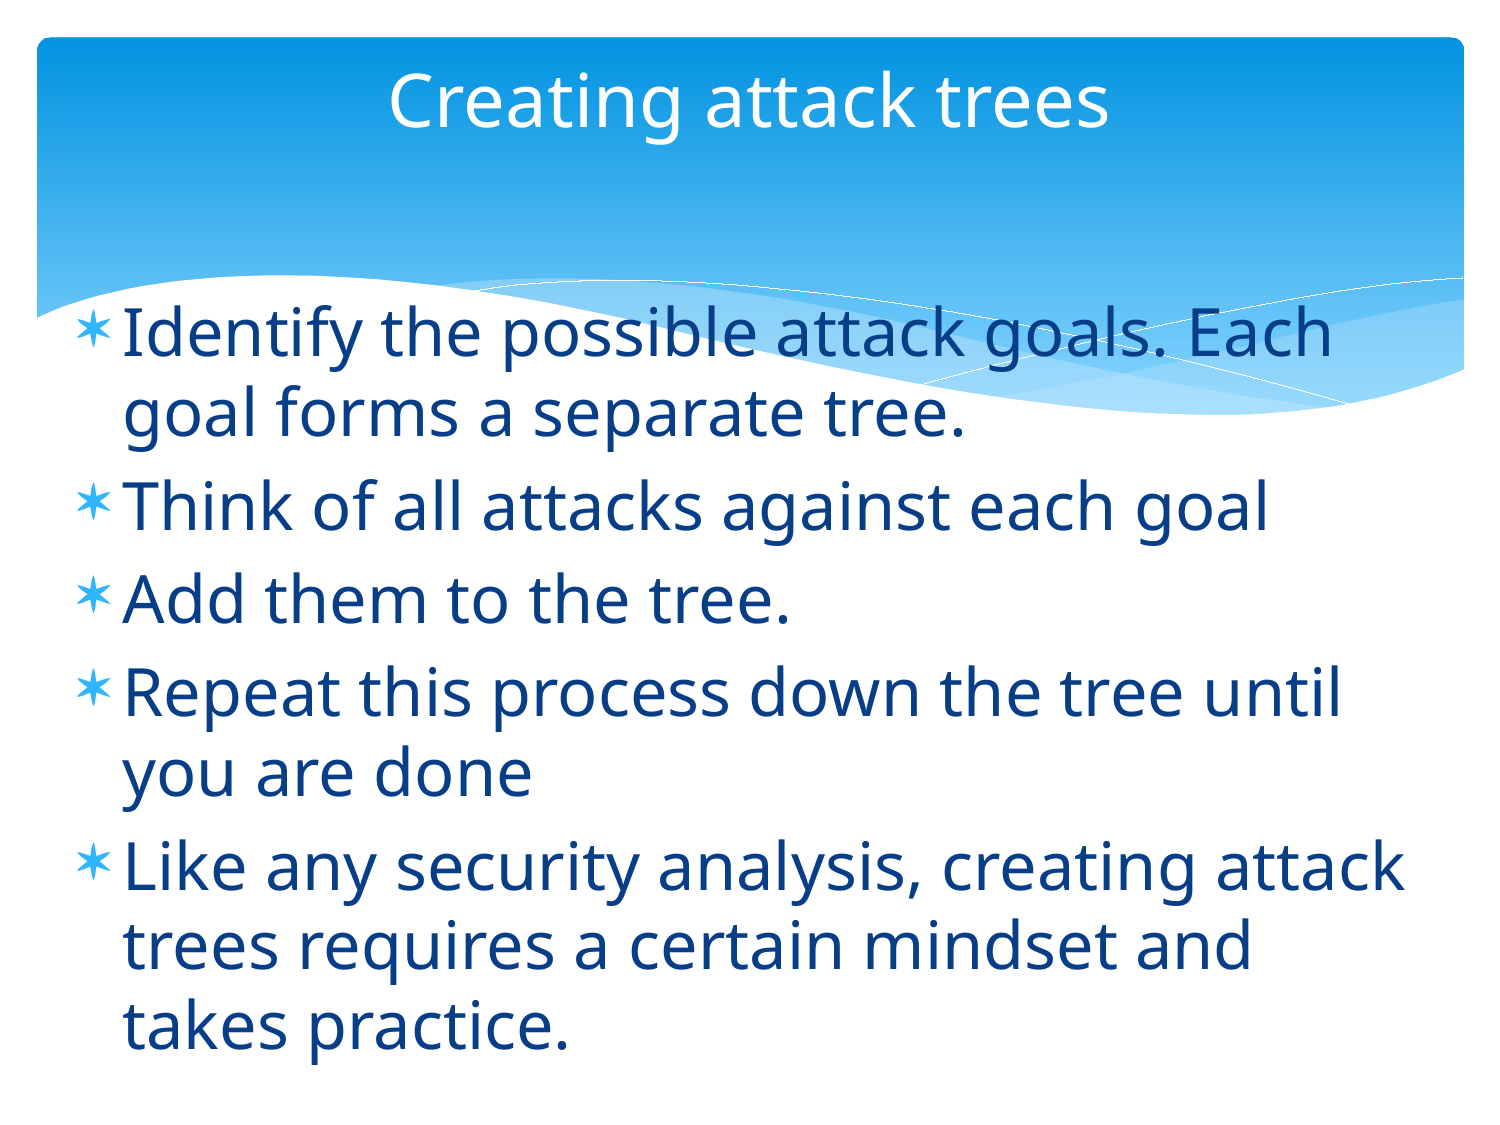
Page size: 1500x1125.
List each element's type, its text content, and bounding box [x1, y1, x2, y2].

list Identify the possible attack goals. Each goal forms a separate tree. Think of all attacks against each goal Add them to the tree. Repeat this process down the tree until you are done Like any security analysis, creating attack trees requires a certain mindset and takes practice. [62, 282, 1450, 988]
title Creating attack trees [75, 45, 1425, 150]
